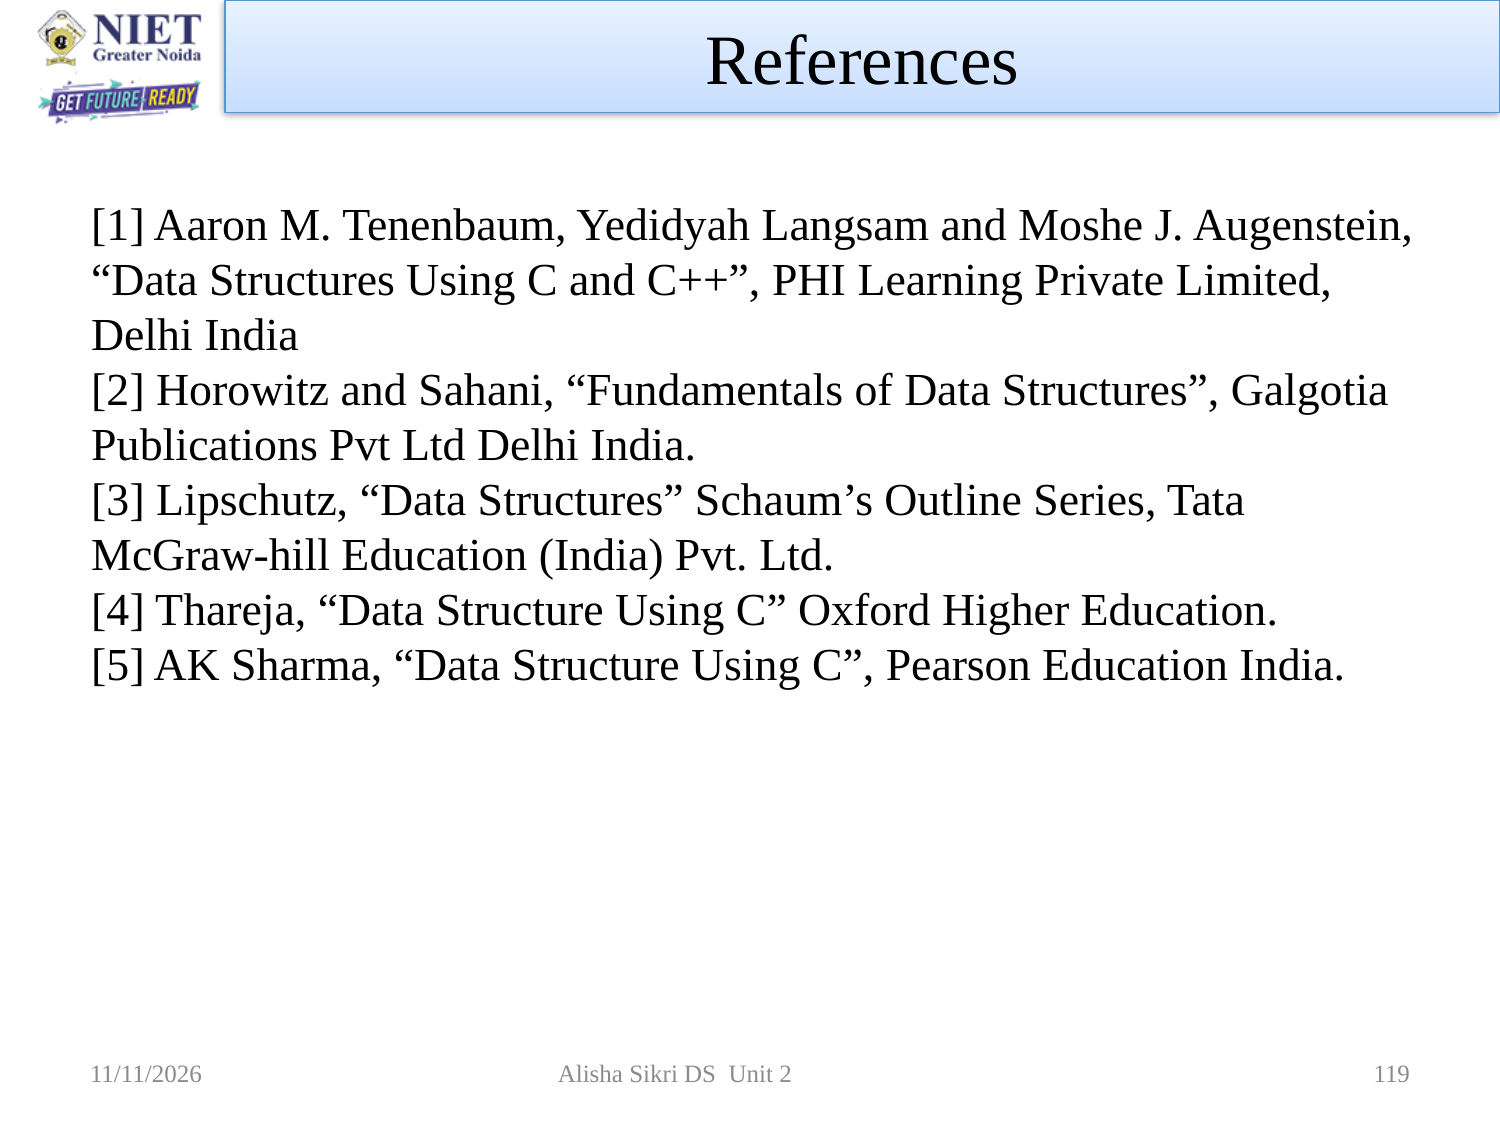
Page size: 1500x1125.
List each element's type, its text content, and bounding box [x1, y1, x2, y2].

picture [0, 0, 238, 135]
footer Alisha Sikri DS Unit 2 [512, 1042, 988, 1103]
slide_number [75, 1042, 425, 1103]
text_box References [238, 0, 1500, 113]
slide_number 119 [1074, 1042, 1425, 1103]
text_box [1] Aaron M. Tenenbaum, Yedidyah Langsam and Moshe J. Augenstein, “Data Structures Using C and C++”, PHI Learning Private Limited, Delhi India [2] Horowitz and Sahani, “Fundamentals of Data Structures”, Galgotia Publications Pvt Ltd Delhi India. [3] Lipschutz, “Data Structures” Schaum’s Outline Series, Tata McGraw-hill Education (India) Pvt. Ltd. [4] Thareja, “Data Structure Using C” Oxford Higher Education. [5] AK Sharma, “Data Structure Using C”, Pearson Education India. [76, 187, 1439, 862]
